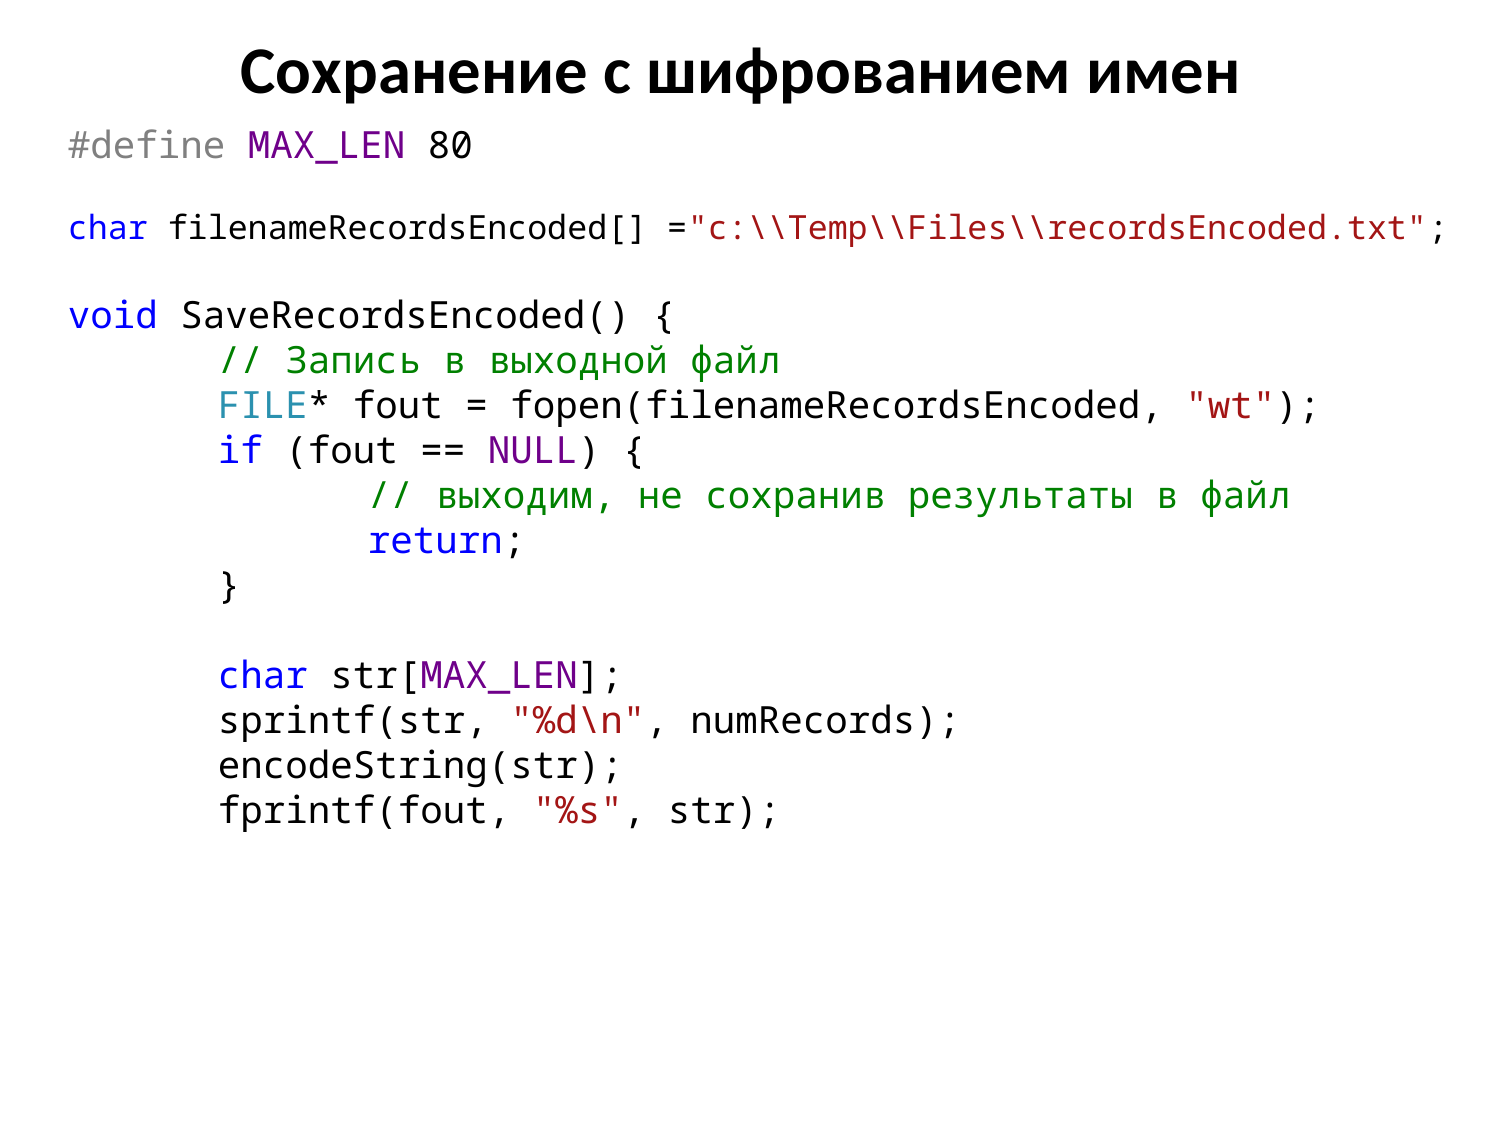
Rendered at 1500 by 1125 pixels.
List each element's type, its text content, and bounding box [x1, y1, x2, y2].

title Сохранение с шифрованием имен [0, 19, 1483, 114]
text_box #define MAX_LEN 80 char filenameRecordsEncoded[] ="c:\\Temp\\Files\\recordsEncoded.txt"; void SaveRecordsEncoded() { // Запись в выходной файл FILE* fout = fopen(filenameRecordsEncoded, "wt"); if (fout == NULL) { // выходим, не сохранив результаты в файл return; } char str[MAX_LEN]; sprintf(str, "%d\n", numRecords); encodeString(str); fprintf(fout, "%s", str); [53, 113, 1471, 899]
